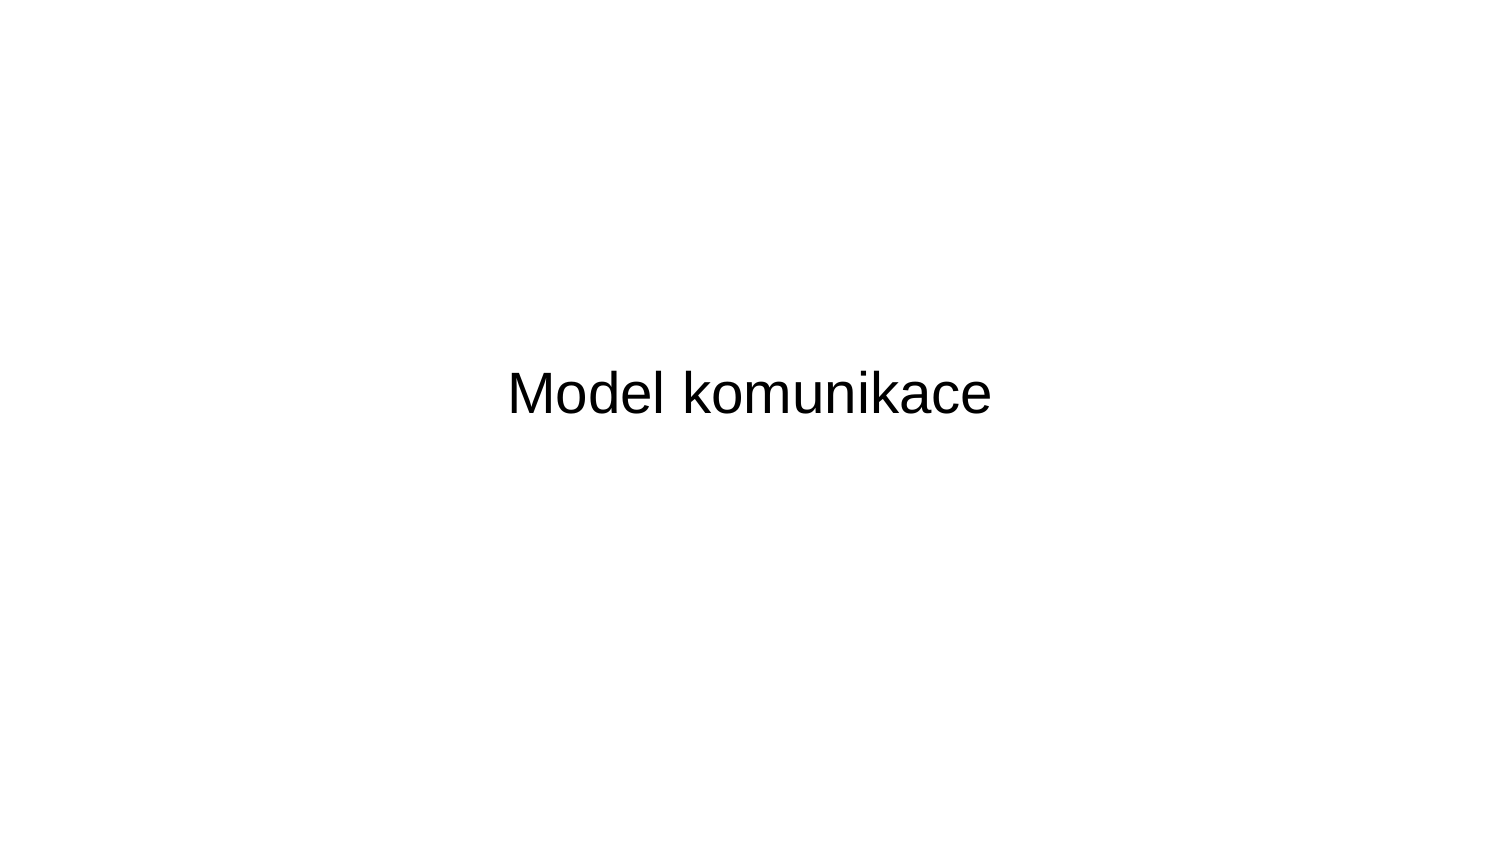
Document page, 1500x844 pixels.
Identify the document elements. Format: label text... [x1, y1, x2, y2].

text_box Model komunikace [492, 347, 1009, 428]
